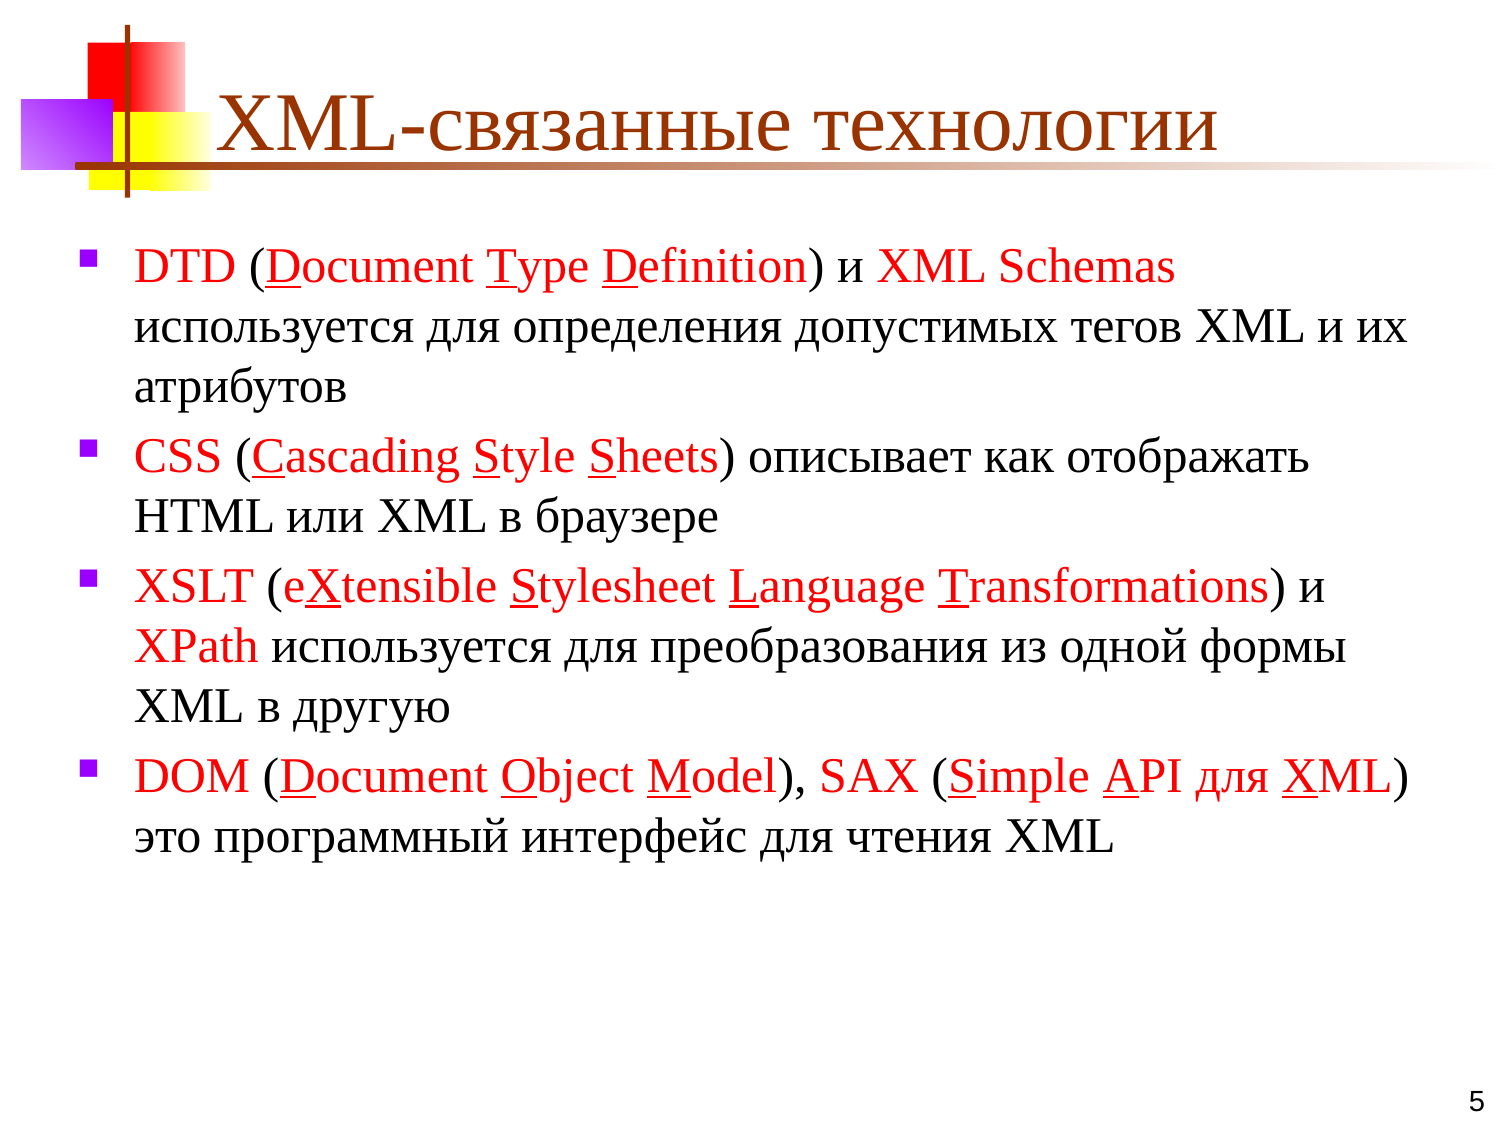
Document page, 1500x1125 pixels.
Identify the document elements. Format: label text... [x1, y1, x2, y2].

title XML-связанные технологии [200, 37, 1479, 175]
list DTD (Document Type Definition) и XML Schemas используется для определения допустимых тегов XML и их атрибутов CSS (Cascading Style Sheets) описывает как отображать HTML или XML в браузере XSLT (eXtensible Stylesheet Language Transformations) и XPath используется для преобразования из одной формы XML в другую DOM (Document Object Model), SAX (Simple API для XML) это программный интерфейс для чтения XML [62, 224, 1469, 1006]
slide_number 5 [1187, 1050, 1500, 1125]
